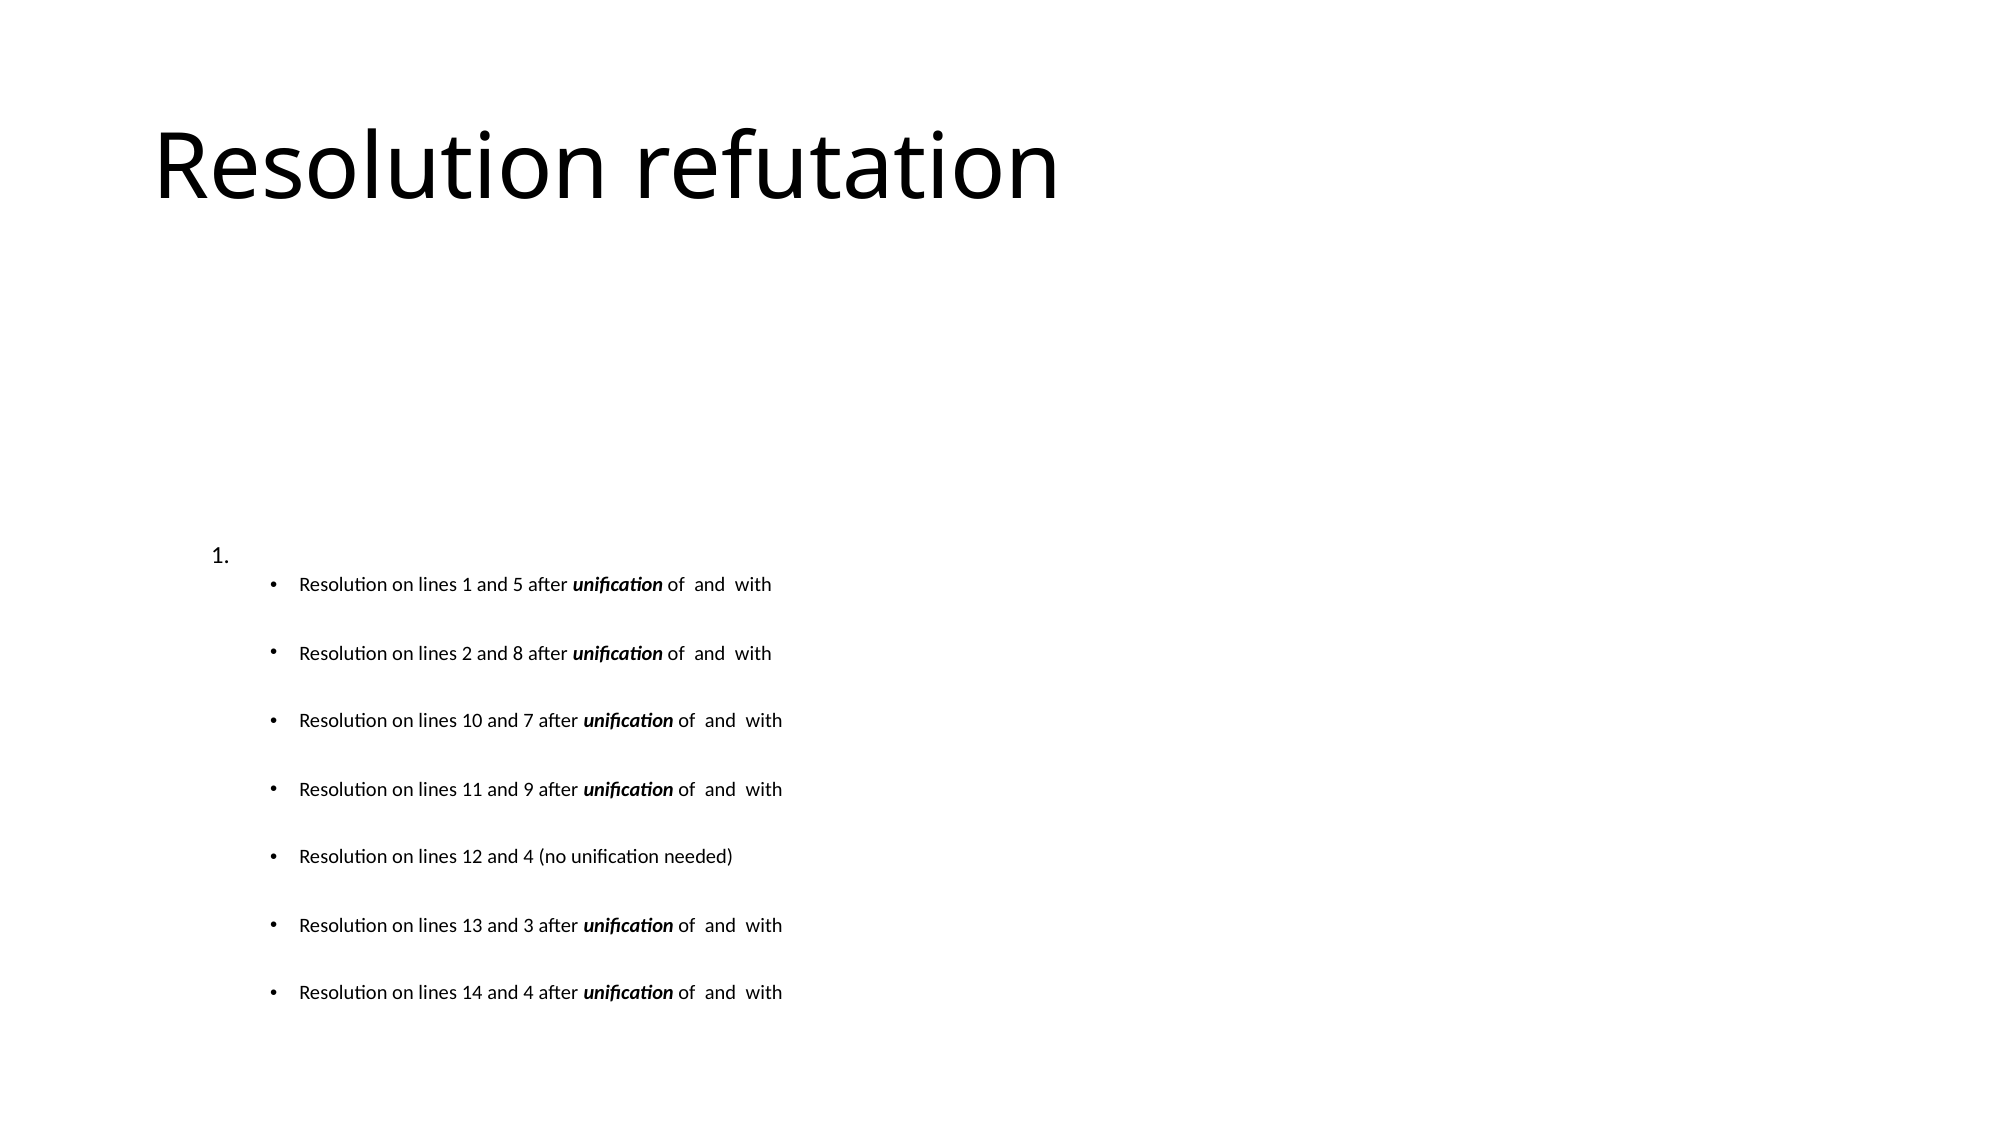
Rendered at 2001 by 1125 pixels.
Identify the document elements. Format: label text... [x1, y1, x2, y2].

title Resolution refutation [137, 59, 1863, 278]
